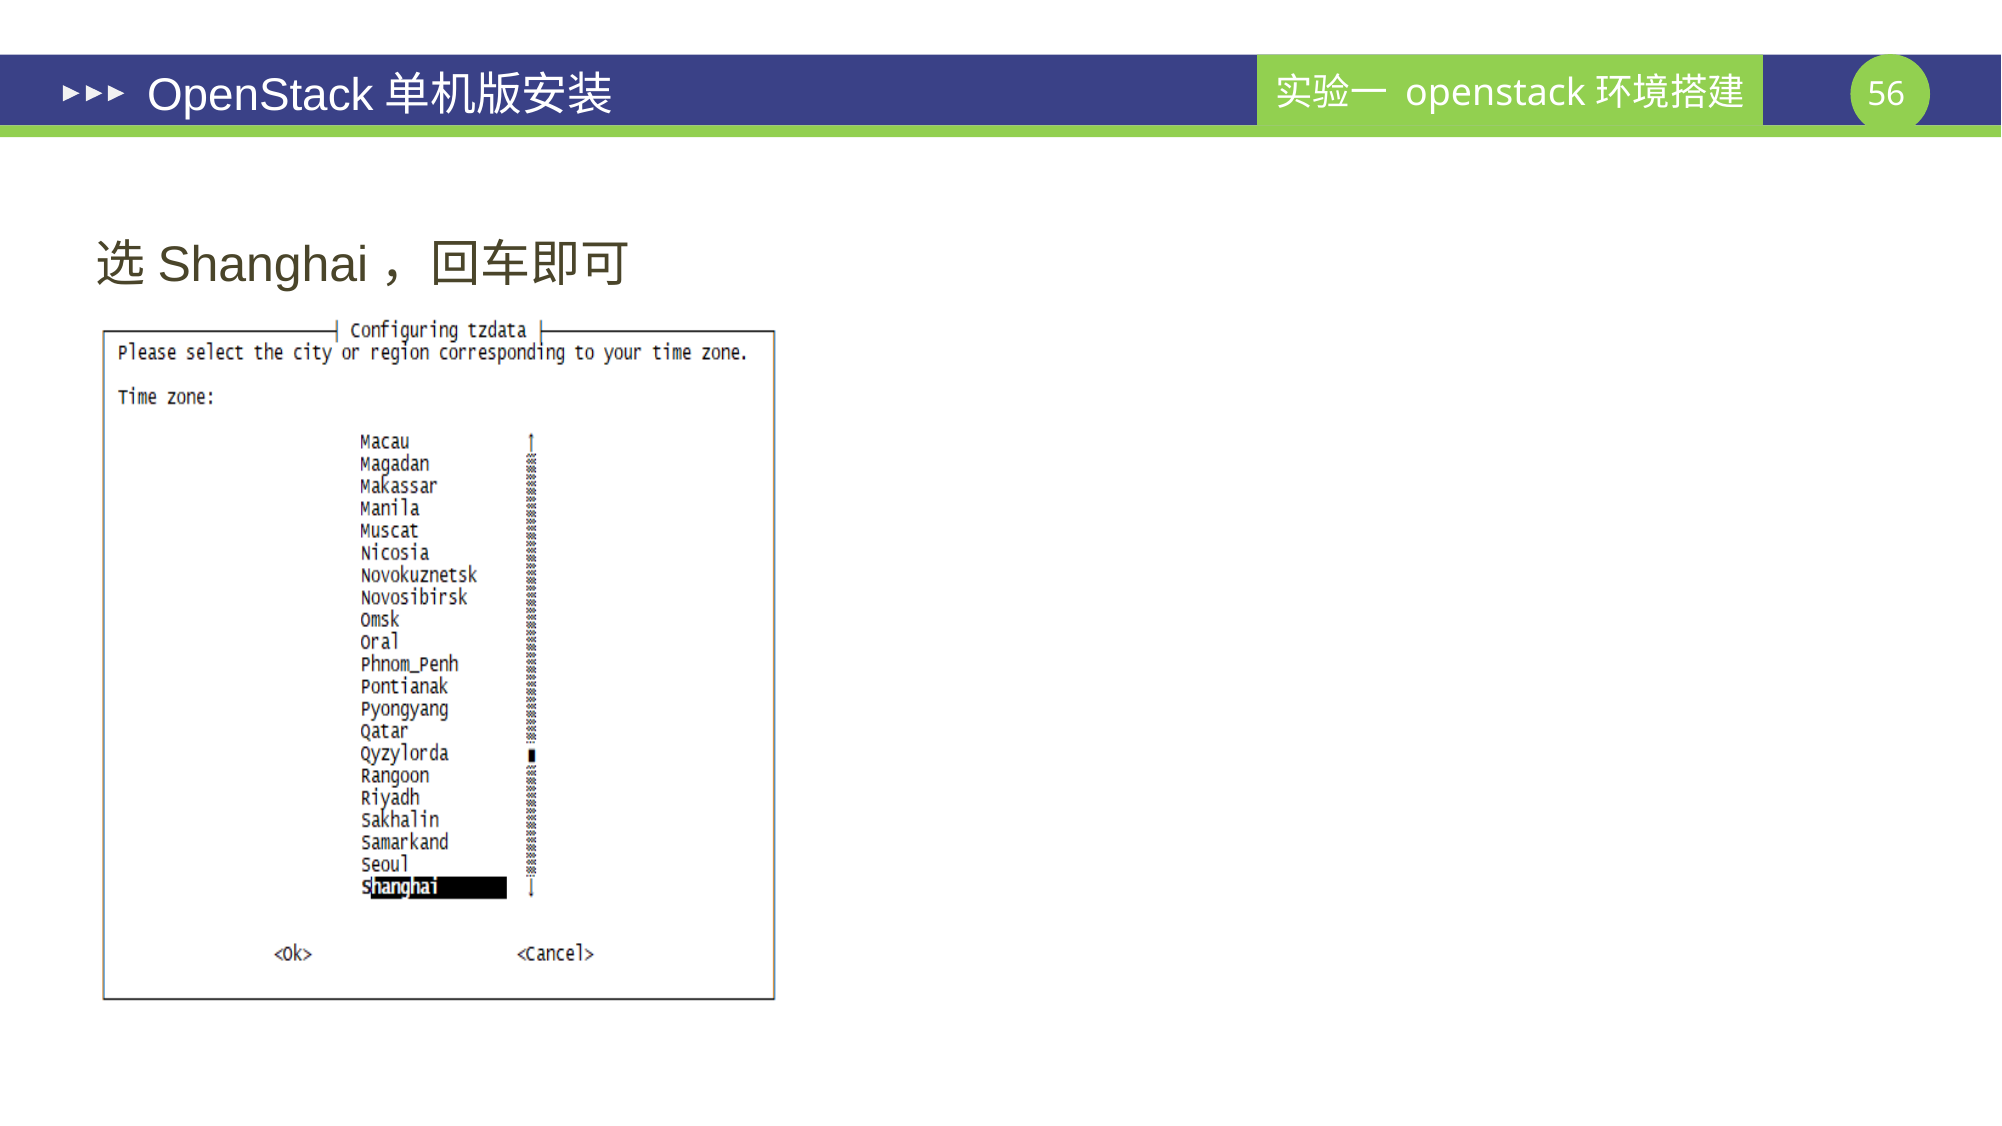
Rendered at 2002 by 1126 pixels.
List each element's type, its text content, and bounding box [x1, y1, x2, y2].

picture [100, 305, 801, 1026]
list 选Shanghai，回车即可 [75, 203, 1901, 1066]
title OpenStack单机版安装 [127, 59, 1207, 126]
